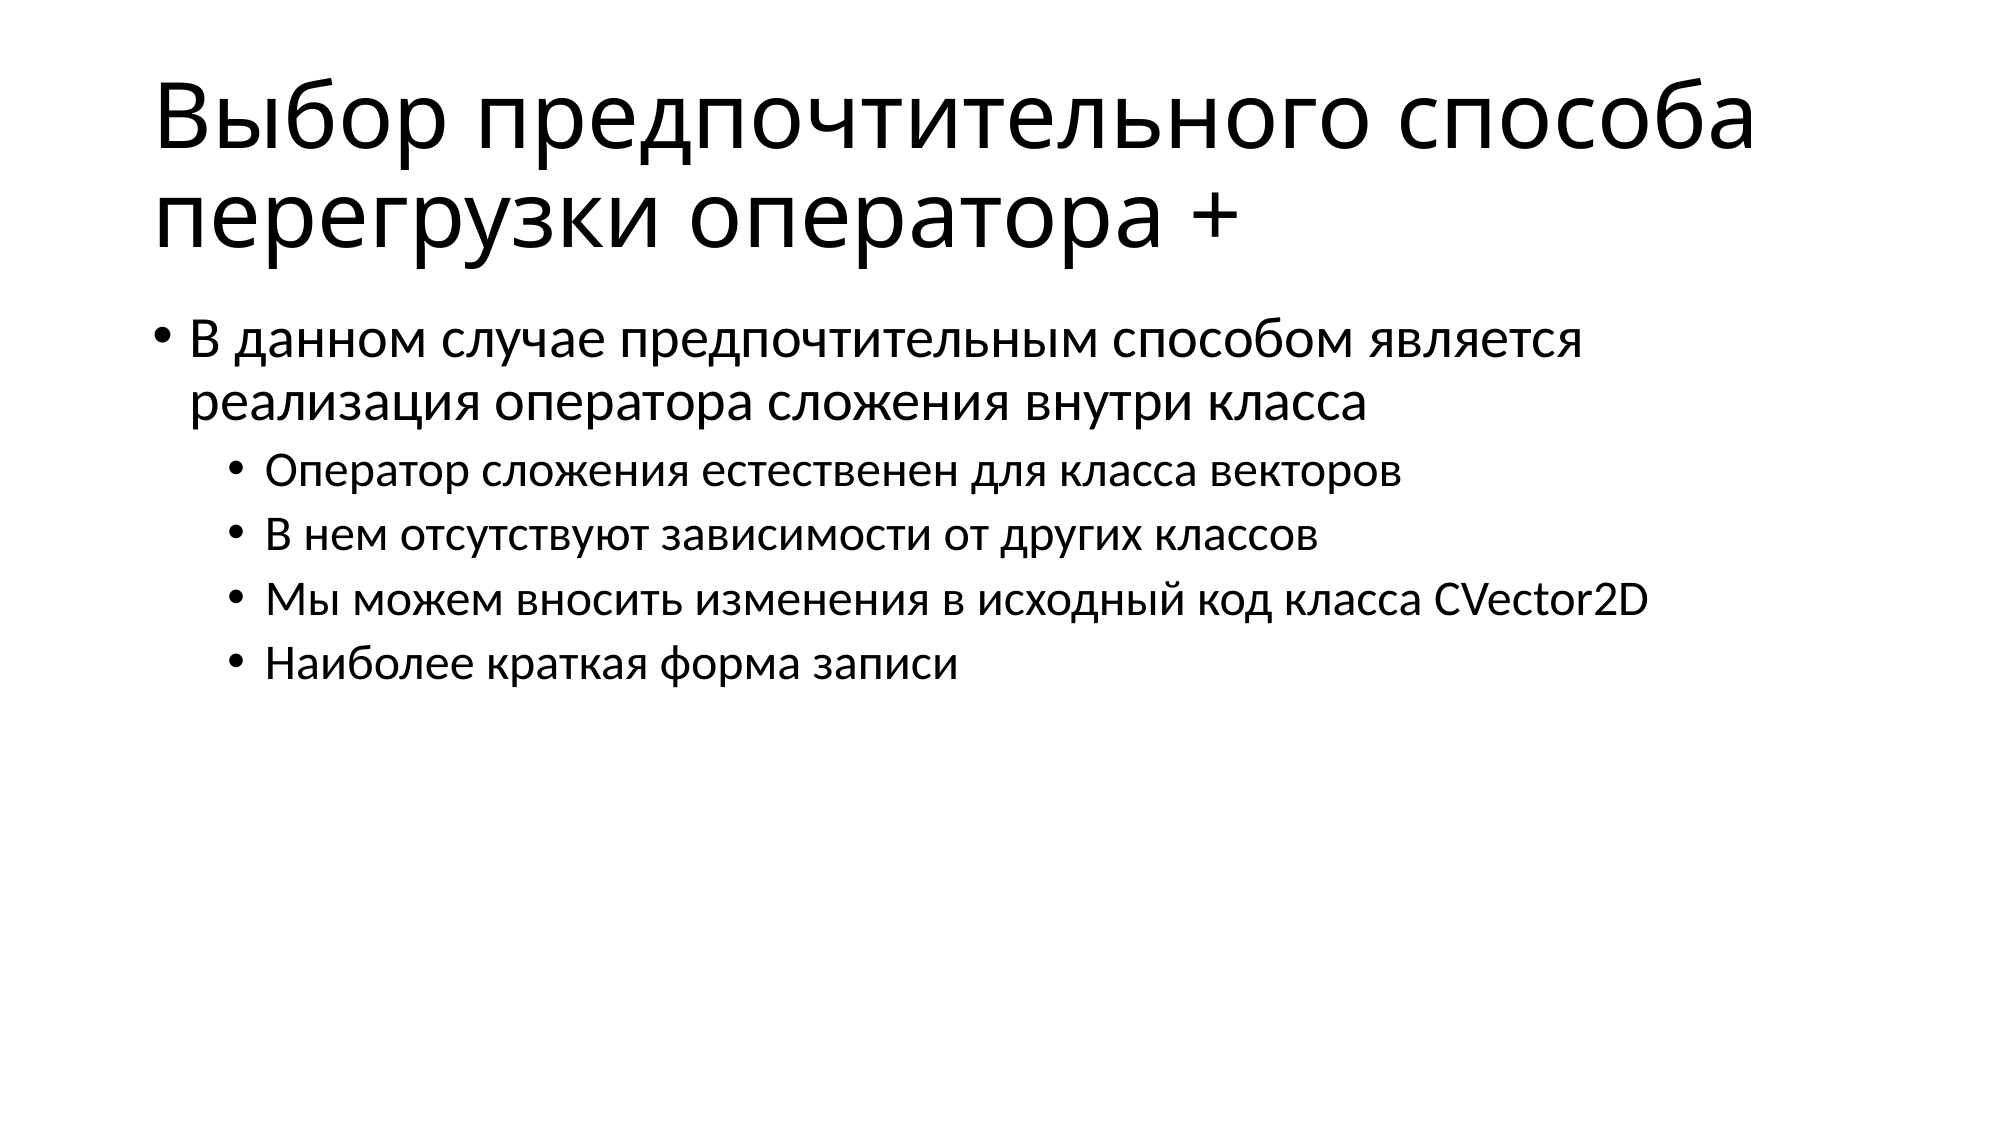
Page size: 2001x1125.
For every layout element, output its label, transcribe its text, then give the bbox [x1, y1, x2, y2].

list В данном случае предпочтительным способом является реализация оператора сложения внутри класса Оператор сложения естественен для класса векторов В нем отсутствуют зависимости от других классов Мы можем вносить изменения в исходный код класса CVector2D Наиболее краткая форма записи [137, 299, 1863, 1014]
title Выбор предпочтительного способа перегрузки оператора + [137, 59, 1863, 278]
